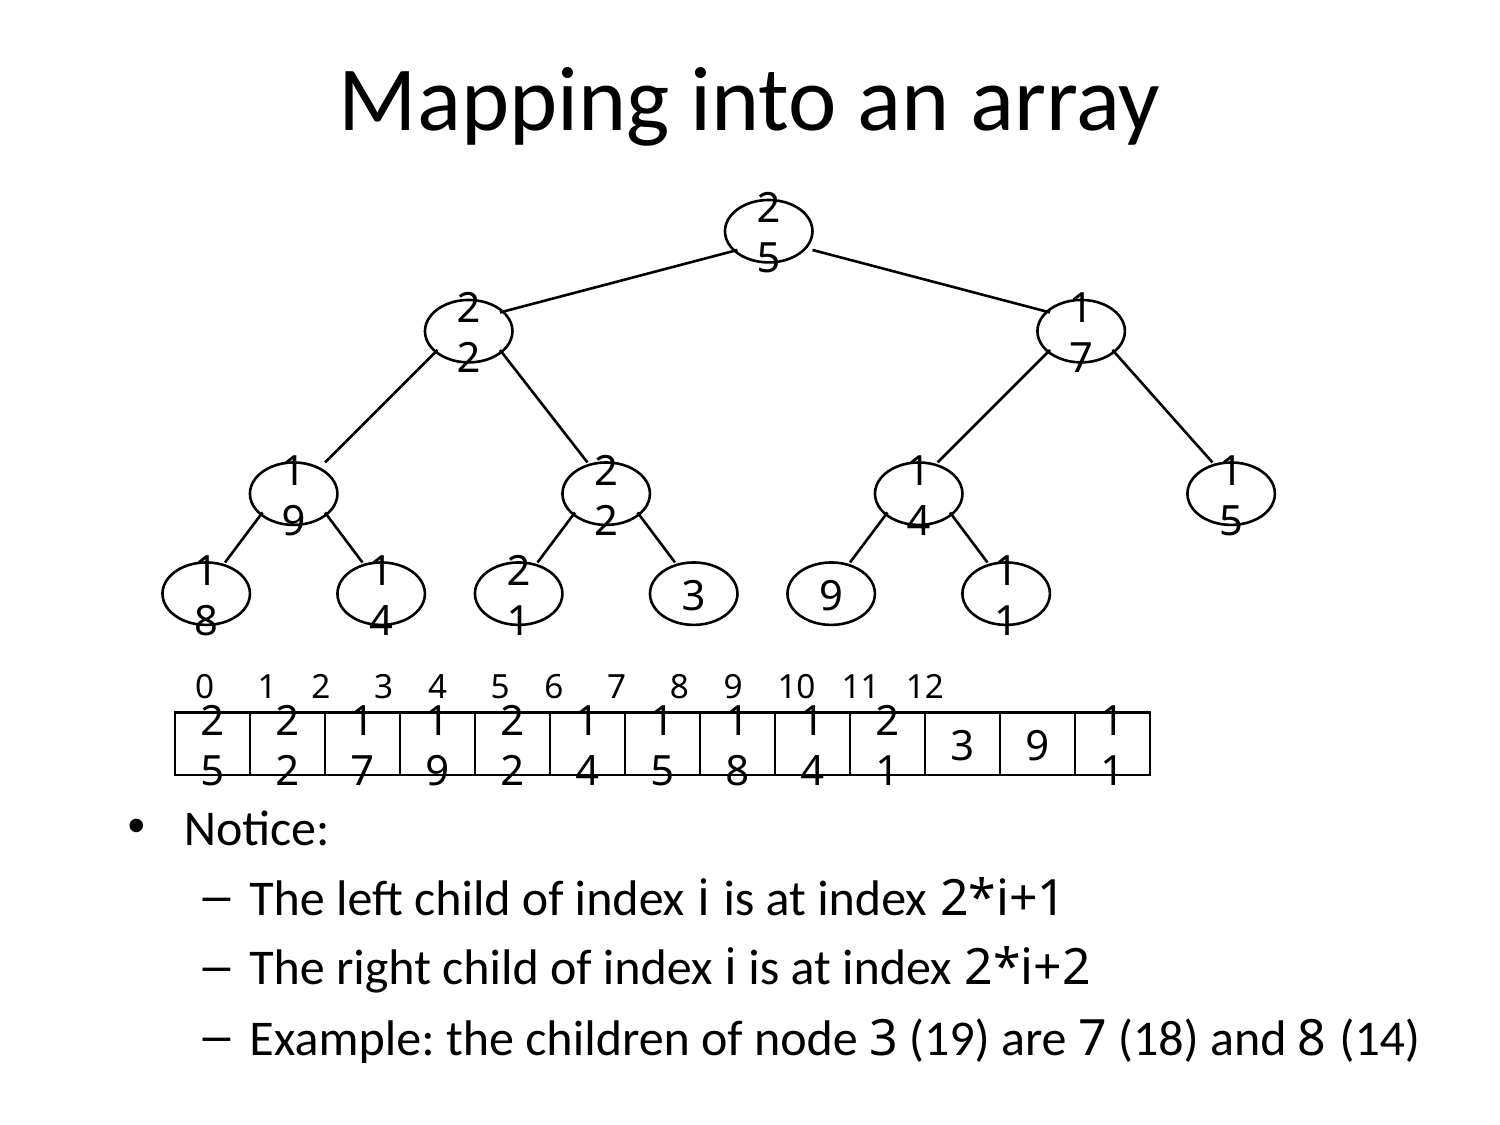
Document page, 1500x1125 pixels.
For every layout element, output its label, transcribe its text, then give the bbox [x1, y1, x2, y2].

list Notice: The left child of index i is at index 2*i+1 The right child of index i is at index 2*i+2 Example: the children of node 3 (19) are 7 (18) and 8 (14) [112, 787, 1463, 1100]
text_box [162, 657, 1201, 776]
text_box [162, 199, 1276, 626]
title Mapping into an array [75, 0, 1425, 188]
